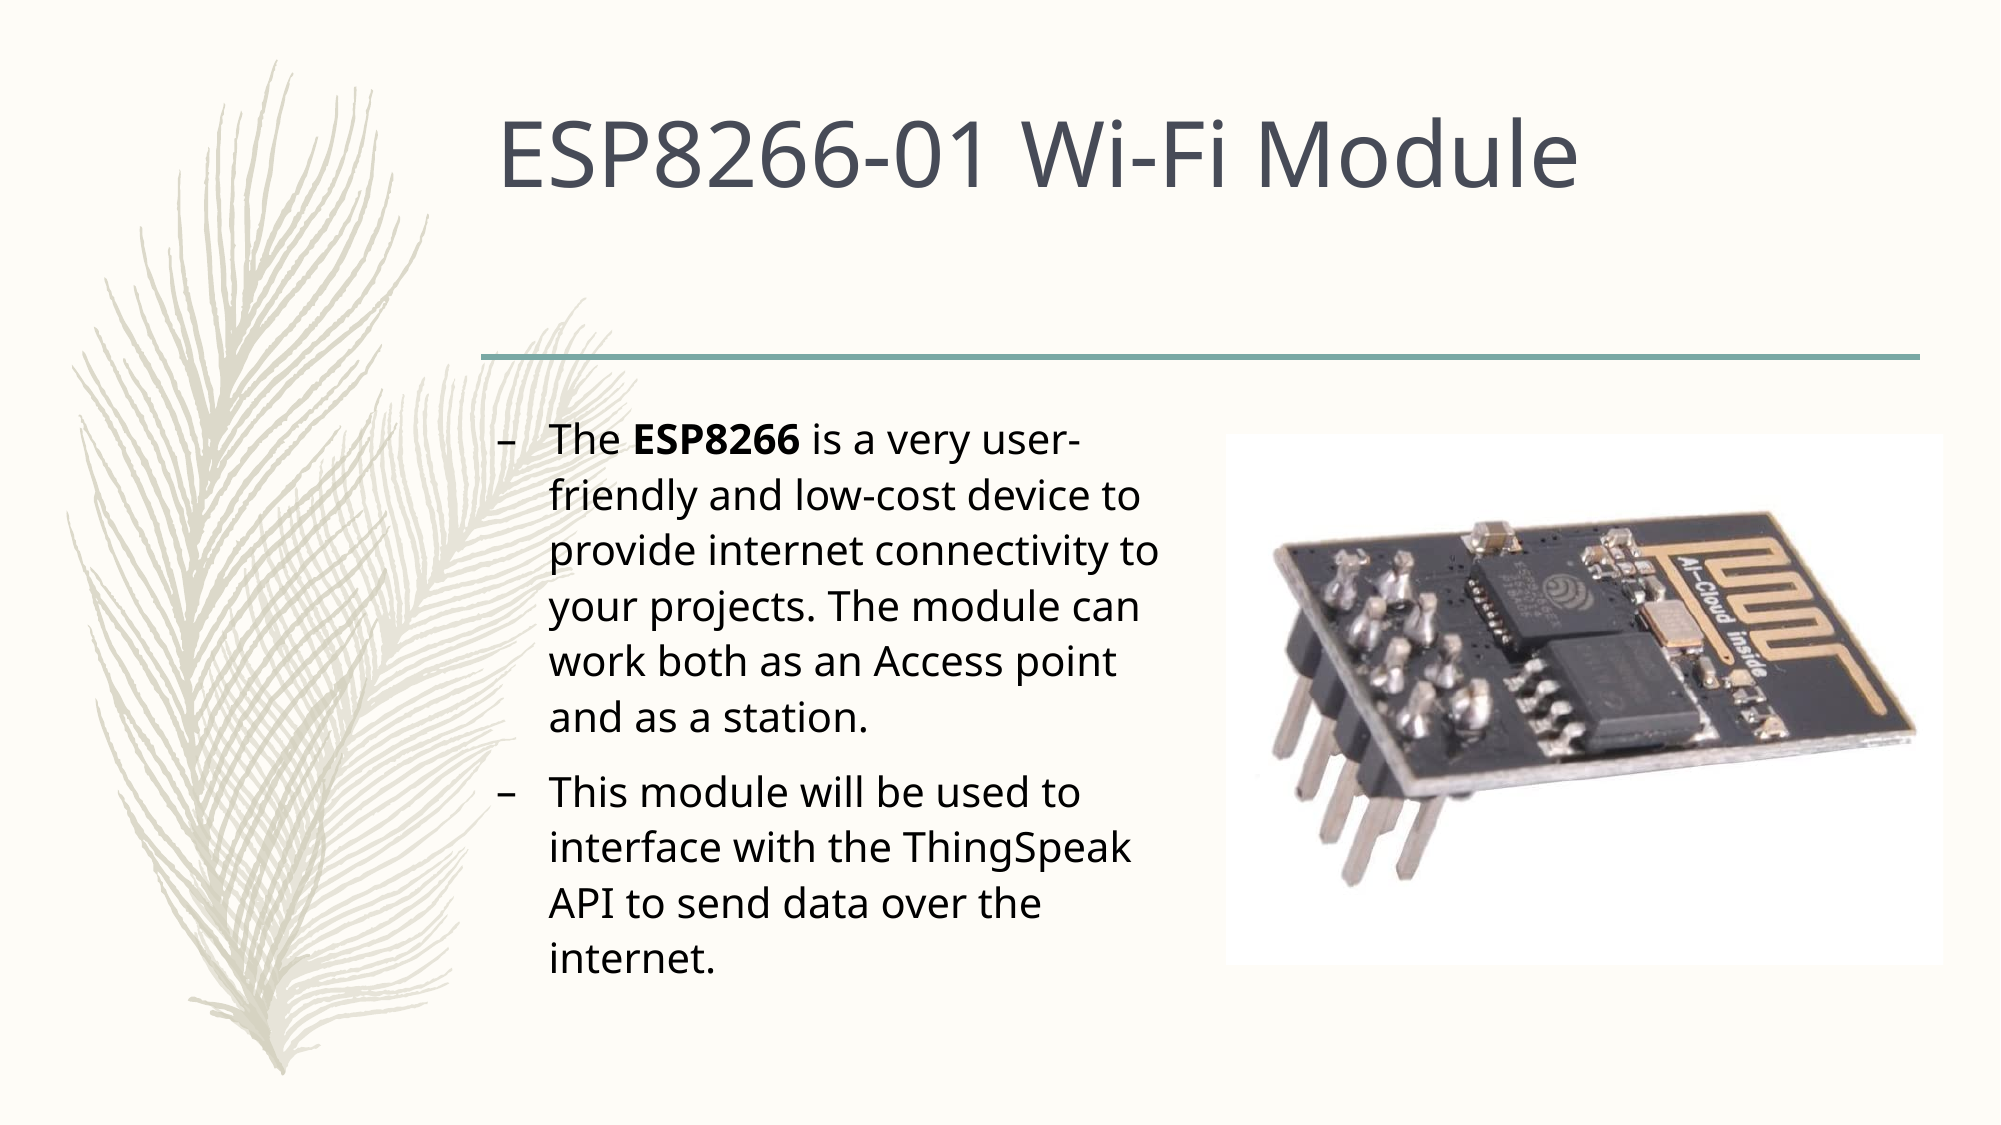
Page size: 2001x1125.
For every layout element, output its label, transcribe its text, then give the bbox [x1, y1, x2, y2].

picture [1225, 434, 1944, 965]
list The ESP8266 is a very user-friendly and low-cost device to provide internet connectivity to your projects. The module can work both as an Access point and as a station. This module will be used to interface with the ThingSpeak API to send data over the internet. [481, 399, 1199, 999]
title ESP8266-01 Wi-Fi Module [481, 93, 1920, 350]
